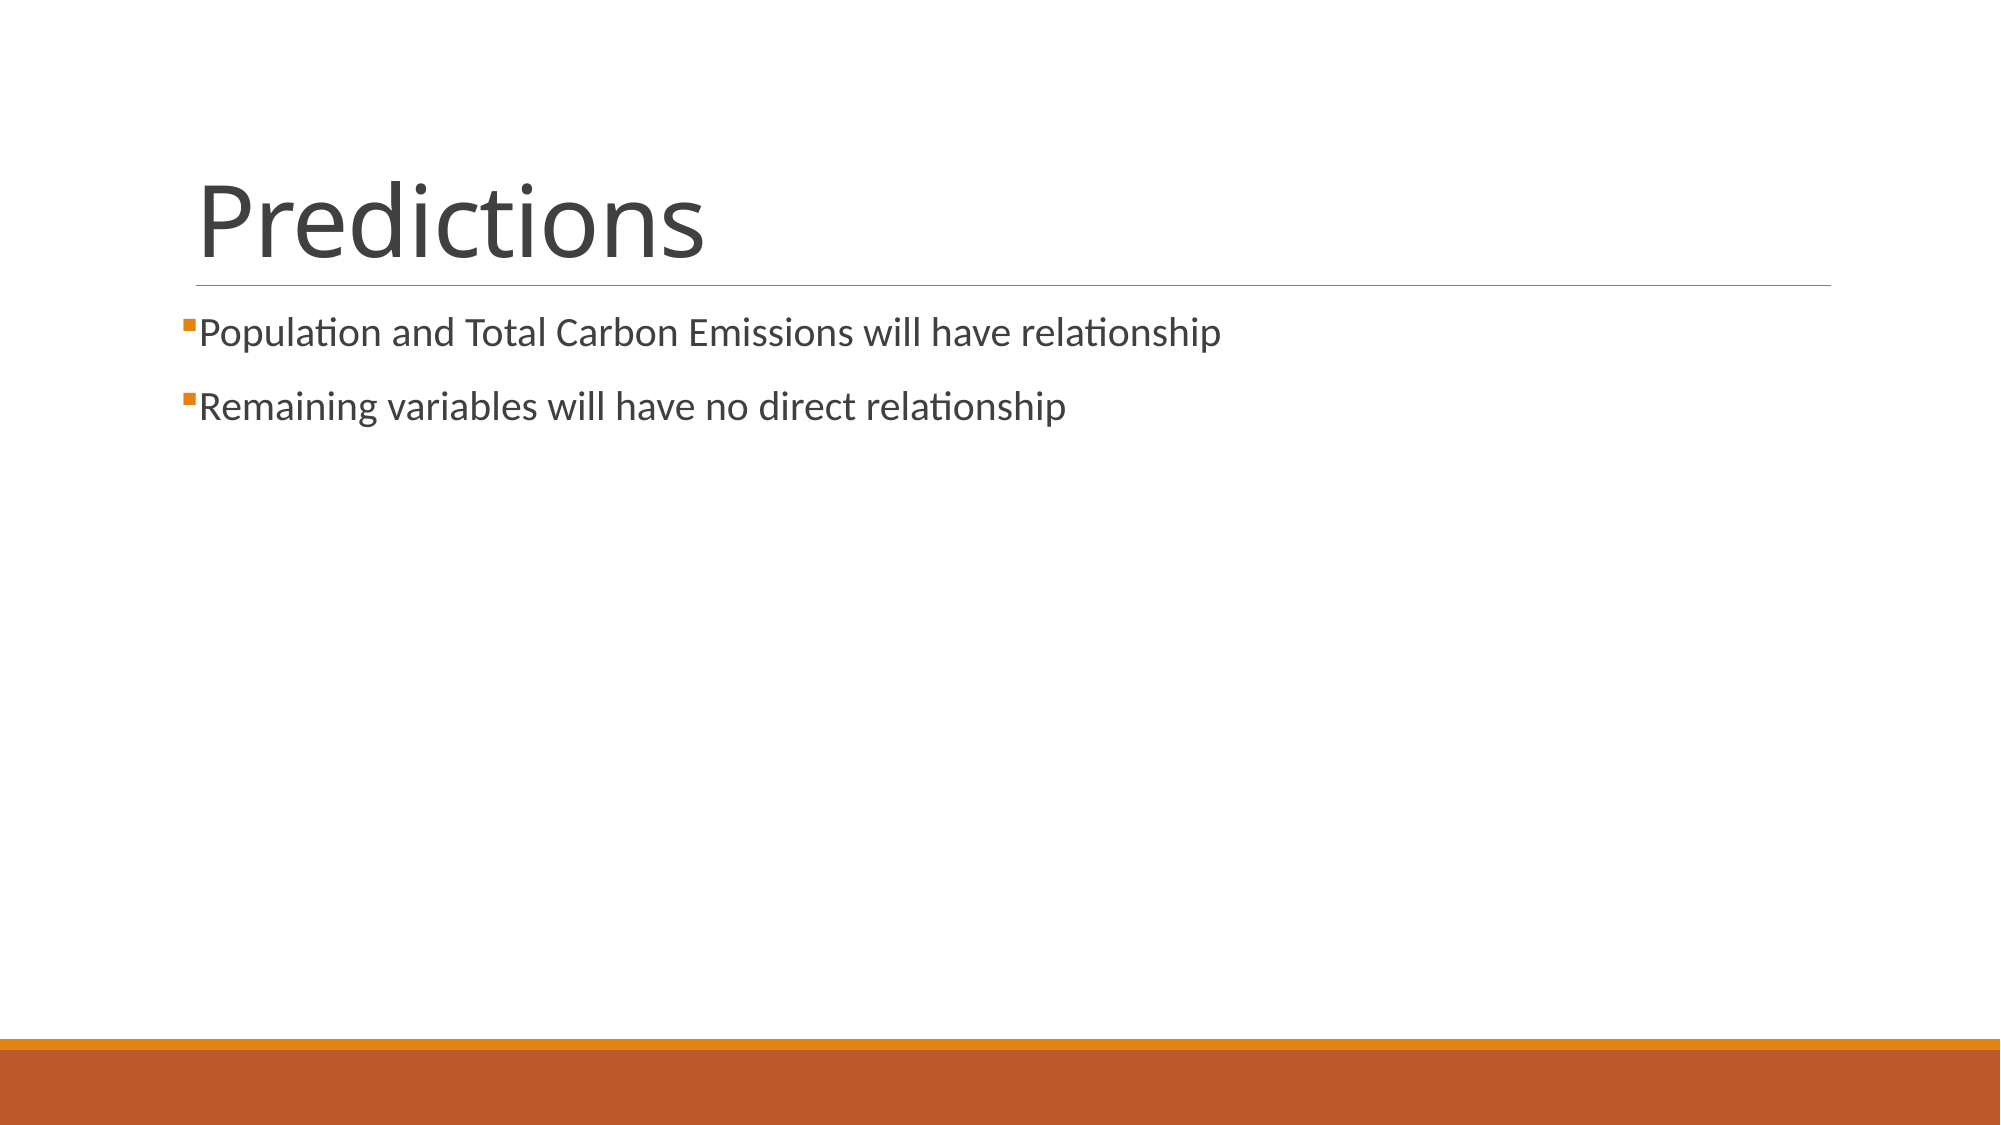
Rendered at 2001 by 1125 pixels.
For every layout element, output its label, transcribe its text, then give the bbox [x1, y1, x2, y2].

title Predictions [180, 47, 1830, 285]
list Population and Total Carbon Emissions will have relationship Remaining variables will have no direct relationship [180, 302, 1830, 963]
